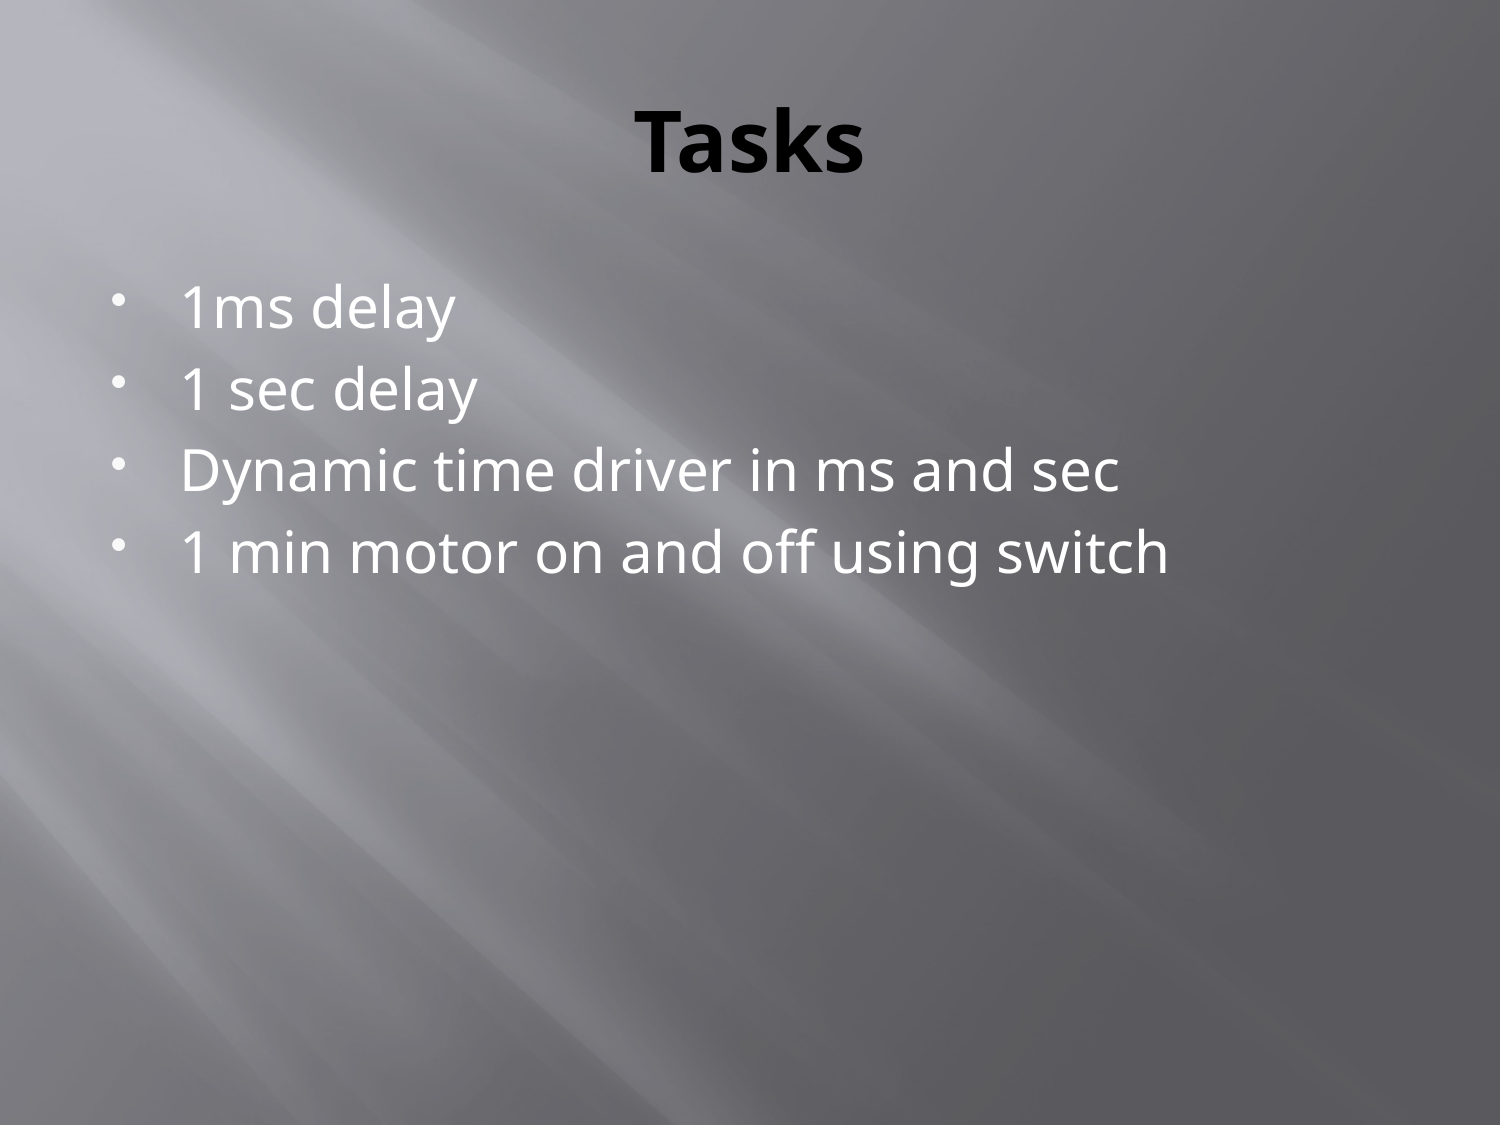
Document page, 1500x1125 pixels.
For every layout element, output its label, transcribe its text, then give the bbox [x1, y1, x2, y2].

list 1ms delay 1 sec delay Dynamic time driver in ms and sec 1 min motor on and off using switch [75, 262, 1425, 1035]
title Tasks [75, 45, 1425, 233]
